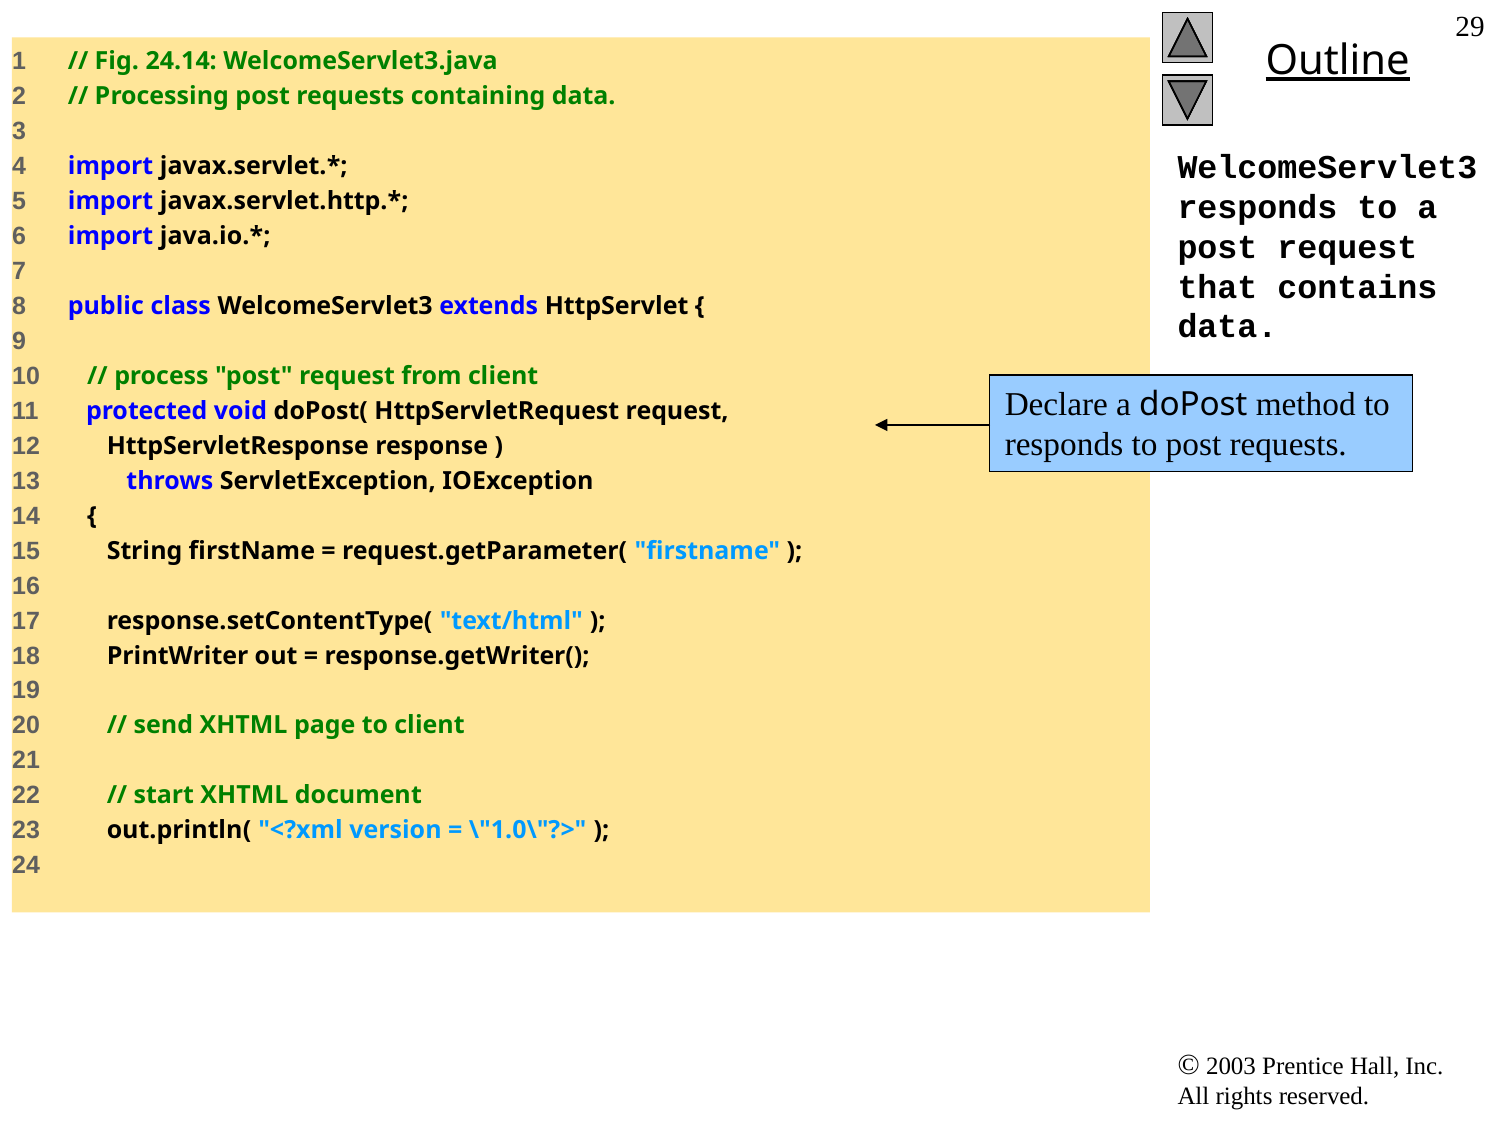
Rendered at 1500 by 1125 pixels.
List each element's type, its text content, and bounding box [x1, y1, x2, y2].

title WelcomeServlet3 responds to a post request that contains data. Lines 11-46 [1162, 137, 1500, 1038]
text_box ‹#› [1424, 0, 1500, 75]
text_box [874, 374, 1413, 472]
subtitle 1 // Fig. 24.14: WelcomeServlet3.java 2 // Processing post requests containing data. 3 4 import javax.servlet.*; 5 import javax.servlet.http.*; 6 import java.io.*; 7 8 public class WelcomeServlet3 extends HttpServlet { 9 10 // process "post" request from client 11 protected void doPost( HttpServletRequest request, 12 HttpServletResponse response ) 13 throws ServletException, IOException 14 { 15 String firstName = request.getParameter( "firstname" ); 16 17 response.setContentType( "text/html" ); 18 PrintWriter out = response.getWriter(); 19 20 // send XHTML page to client 21 22 // start XHTML document 23 out.println( "<?xml version = \"1.0\"?>" ); 24 [11, 37, 1150, 913]
